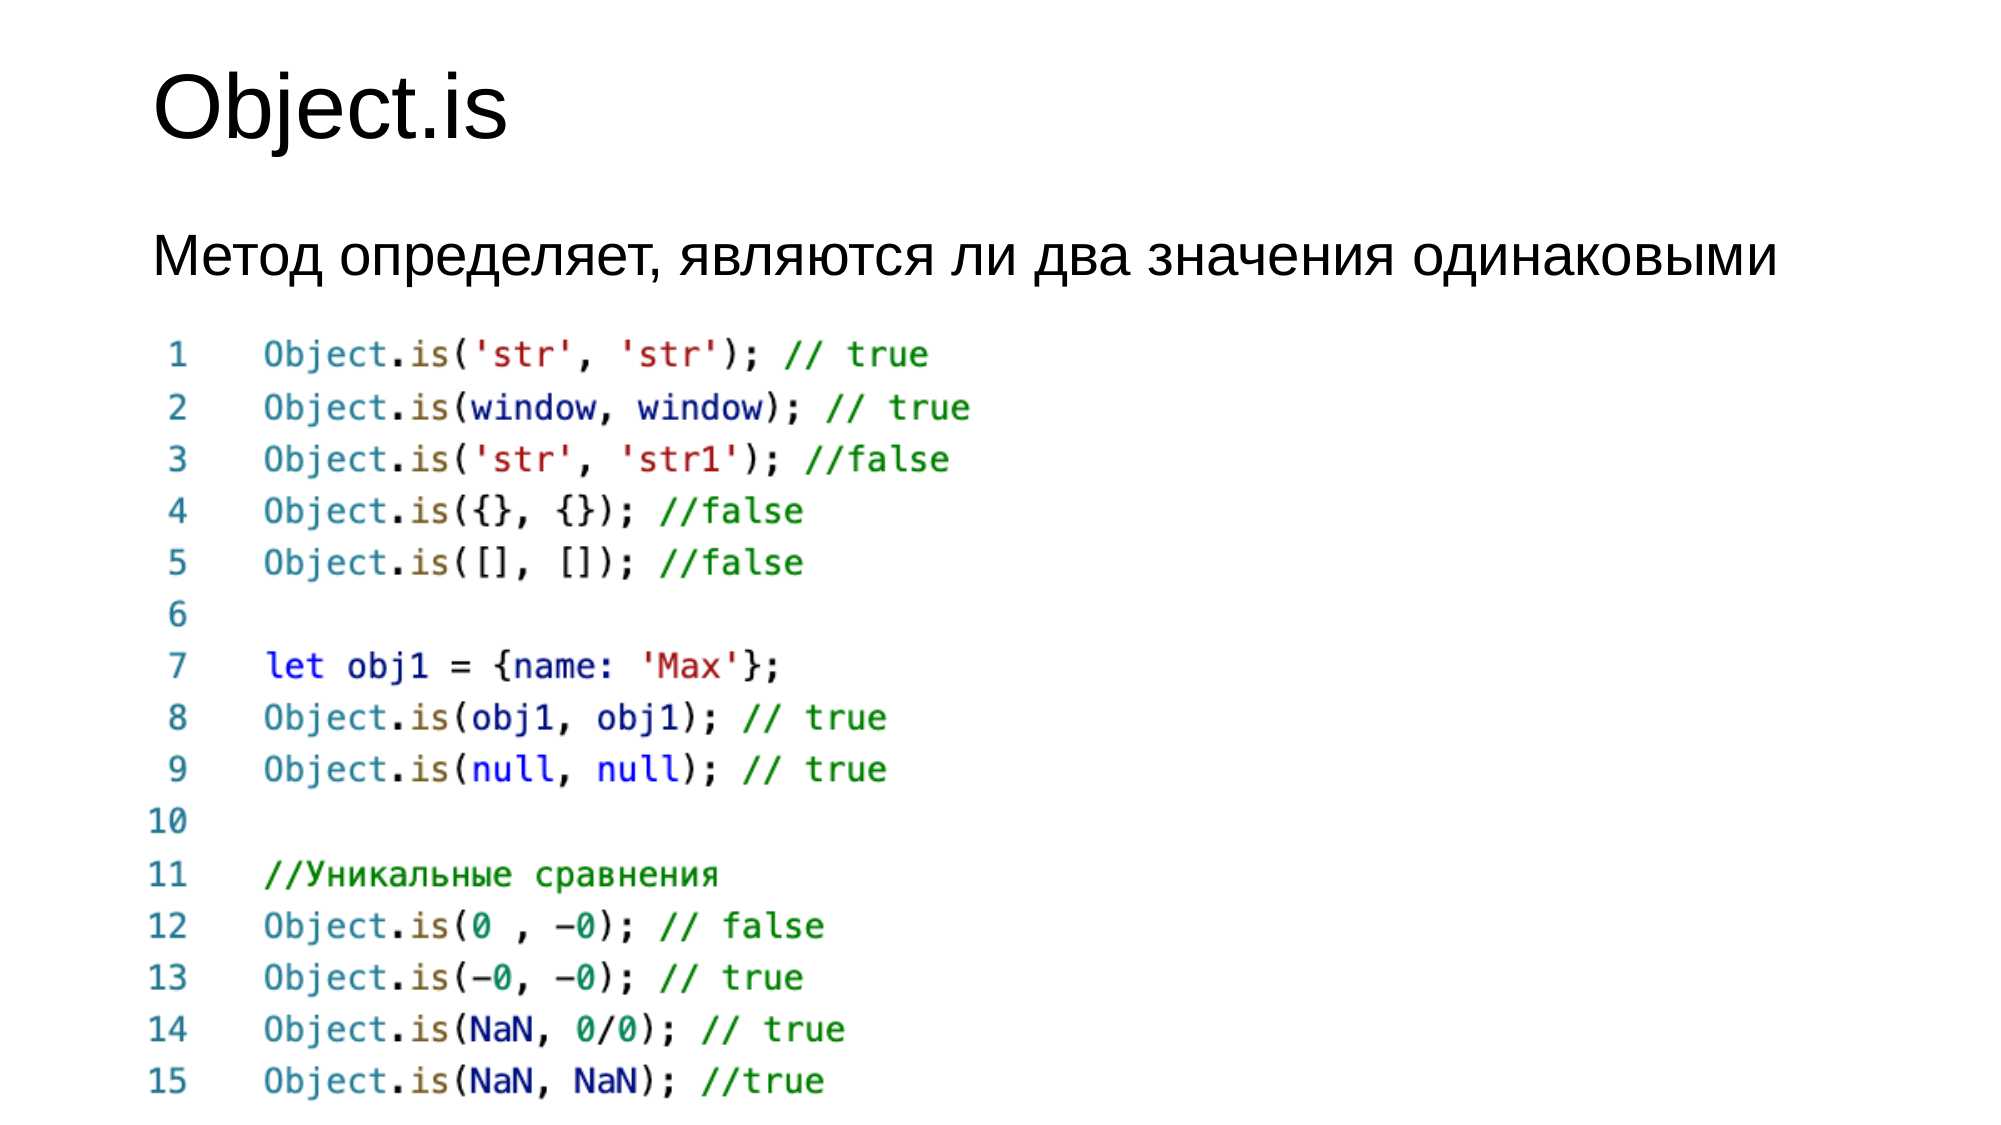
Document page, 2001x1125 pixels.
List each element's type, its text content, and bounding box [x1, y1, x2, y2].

title Object.is [137, 0, 1863, 217]
list Метод определяет, являются ли два значения одинаковыми [137, 217, 1863, 303]
picture [147, 325, 1067, 1110]
